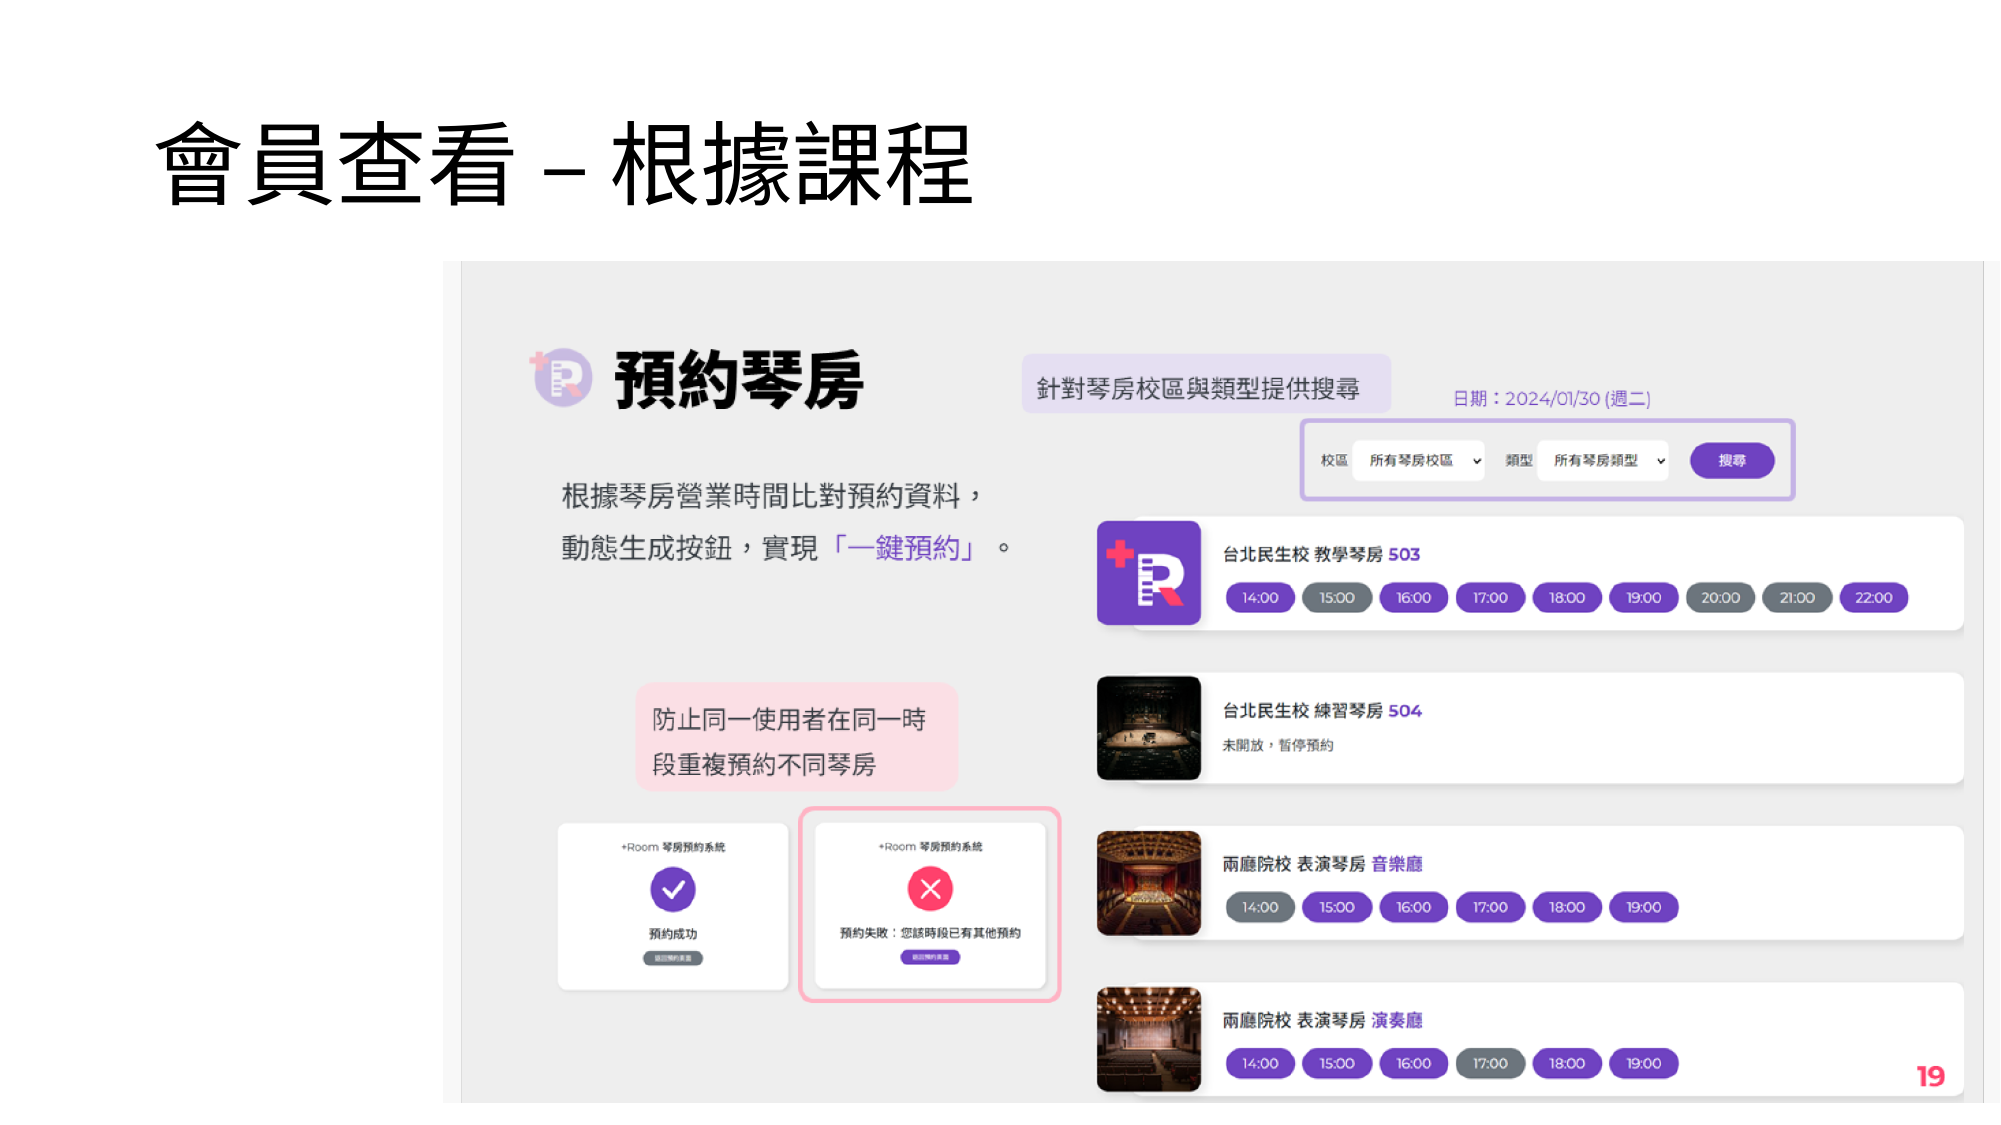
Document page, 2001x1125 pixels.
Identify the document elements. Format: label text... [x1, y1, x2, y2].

picture [443, 261, 2000, 1104]
title 會員查看 – 根據課程 [137, 59, 1863, 278]
